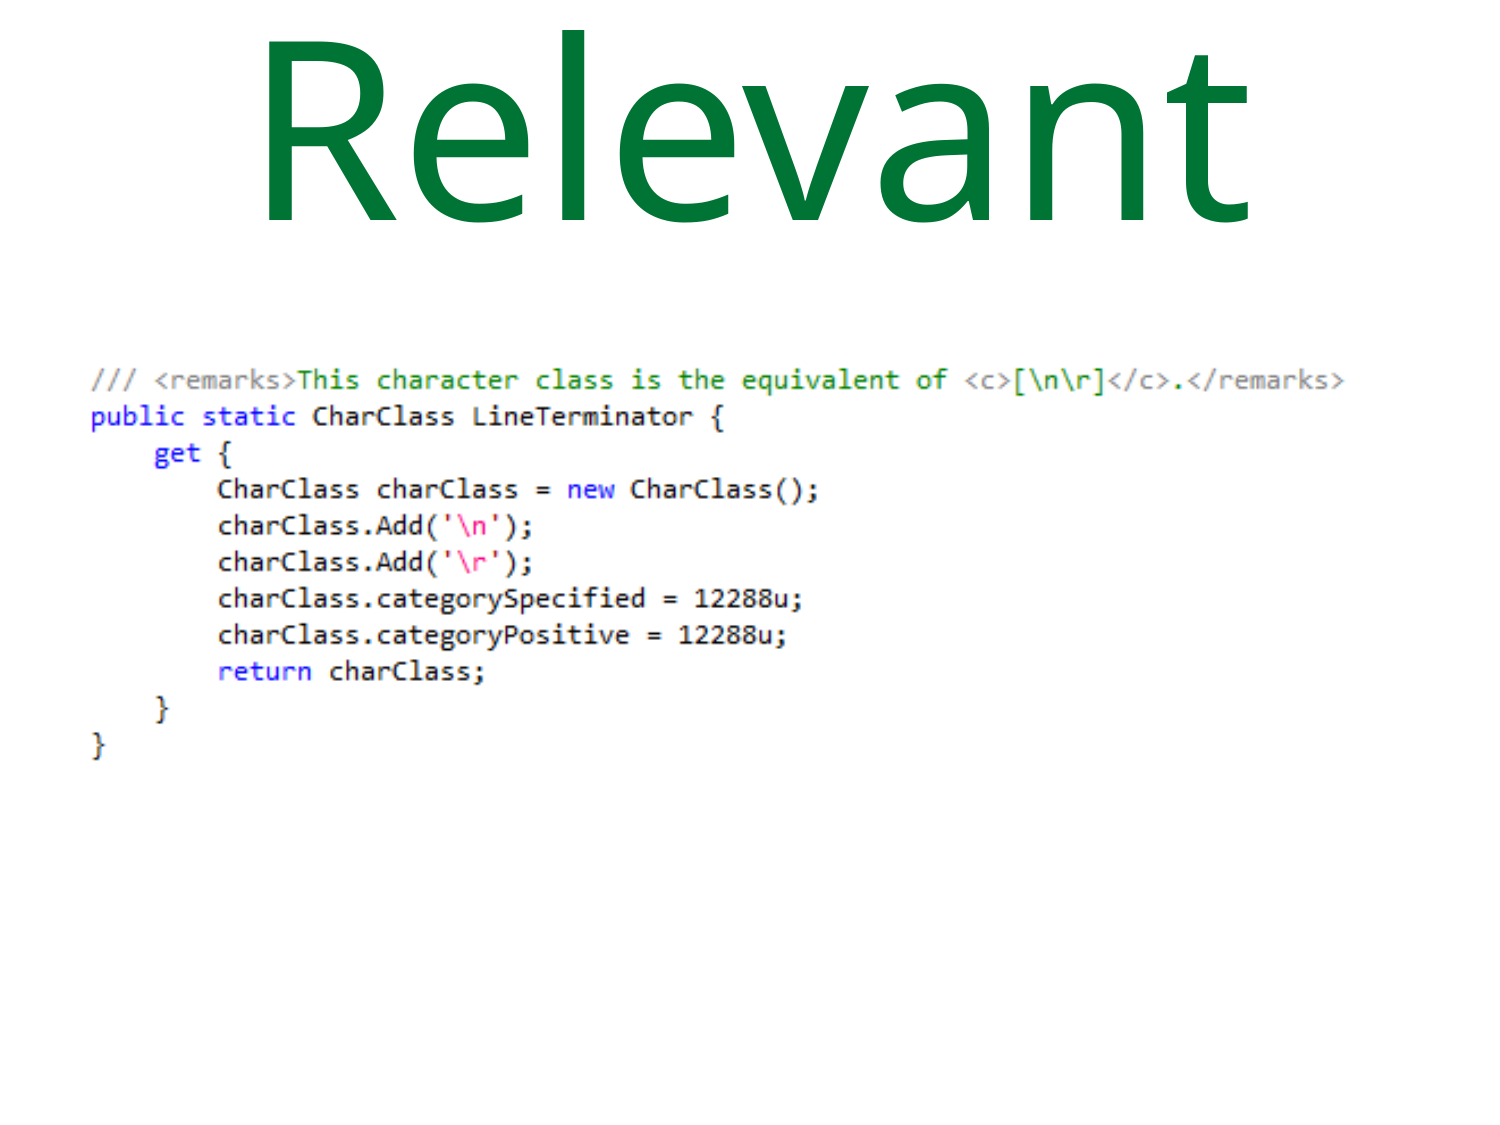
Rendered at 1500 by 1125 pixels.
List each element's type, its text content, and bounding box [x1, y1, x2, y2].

title Relevant [0, 0, 1500, 242]
picture [0, 344, 1500, 781]
